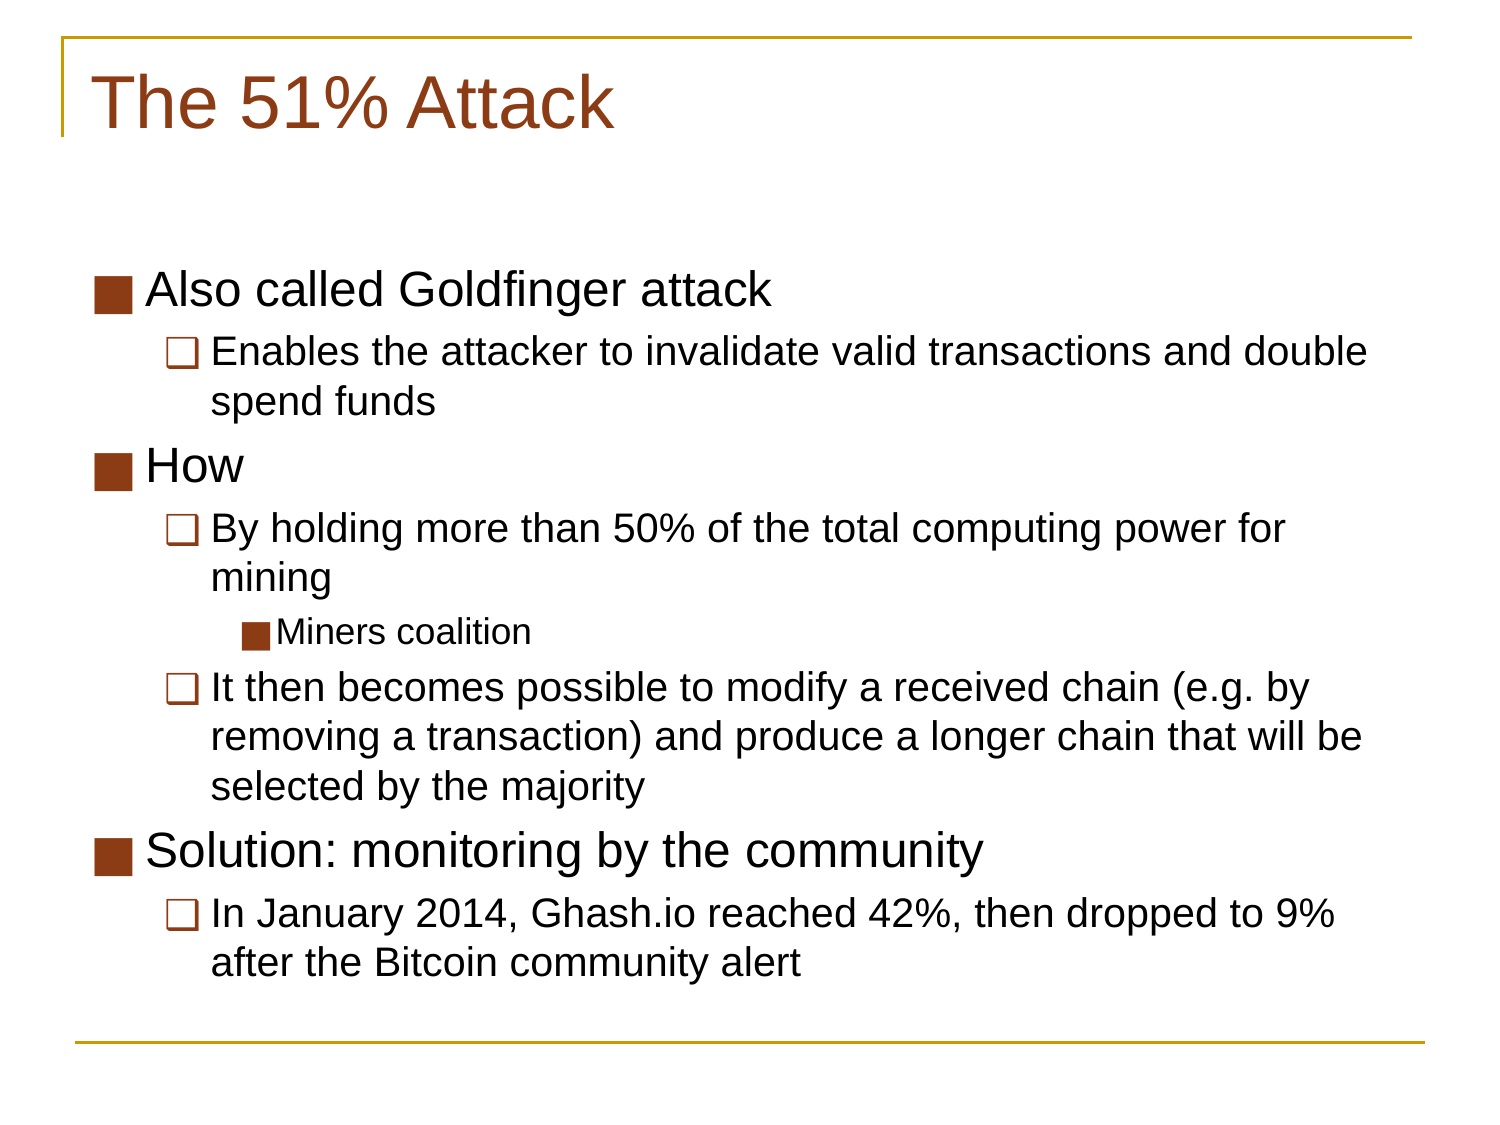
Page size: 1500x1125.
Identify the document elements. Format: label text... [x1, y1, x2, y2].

title The 51% Attack [75, 45, 1425, 233]
list Also called Goldfinger attack Enables the attacker to invalidate valid transactions and double spend funds How By holding more than 50% of the total computing power for mining Miners coalition It then becomes possible to modify a received chain (e.g. by removing a transaction) and produce a longer chain that will be selected by the majority Solution: monitoring by the community In January 2014, Ghash.io reached 42%, then dropped to 9% after the Bitcoin community alert [75, 249, 1425, 993]
